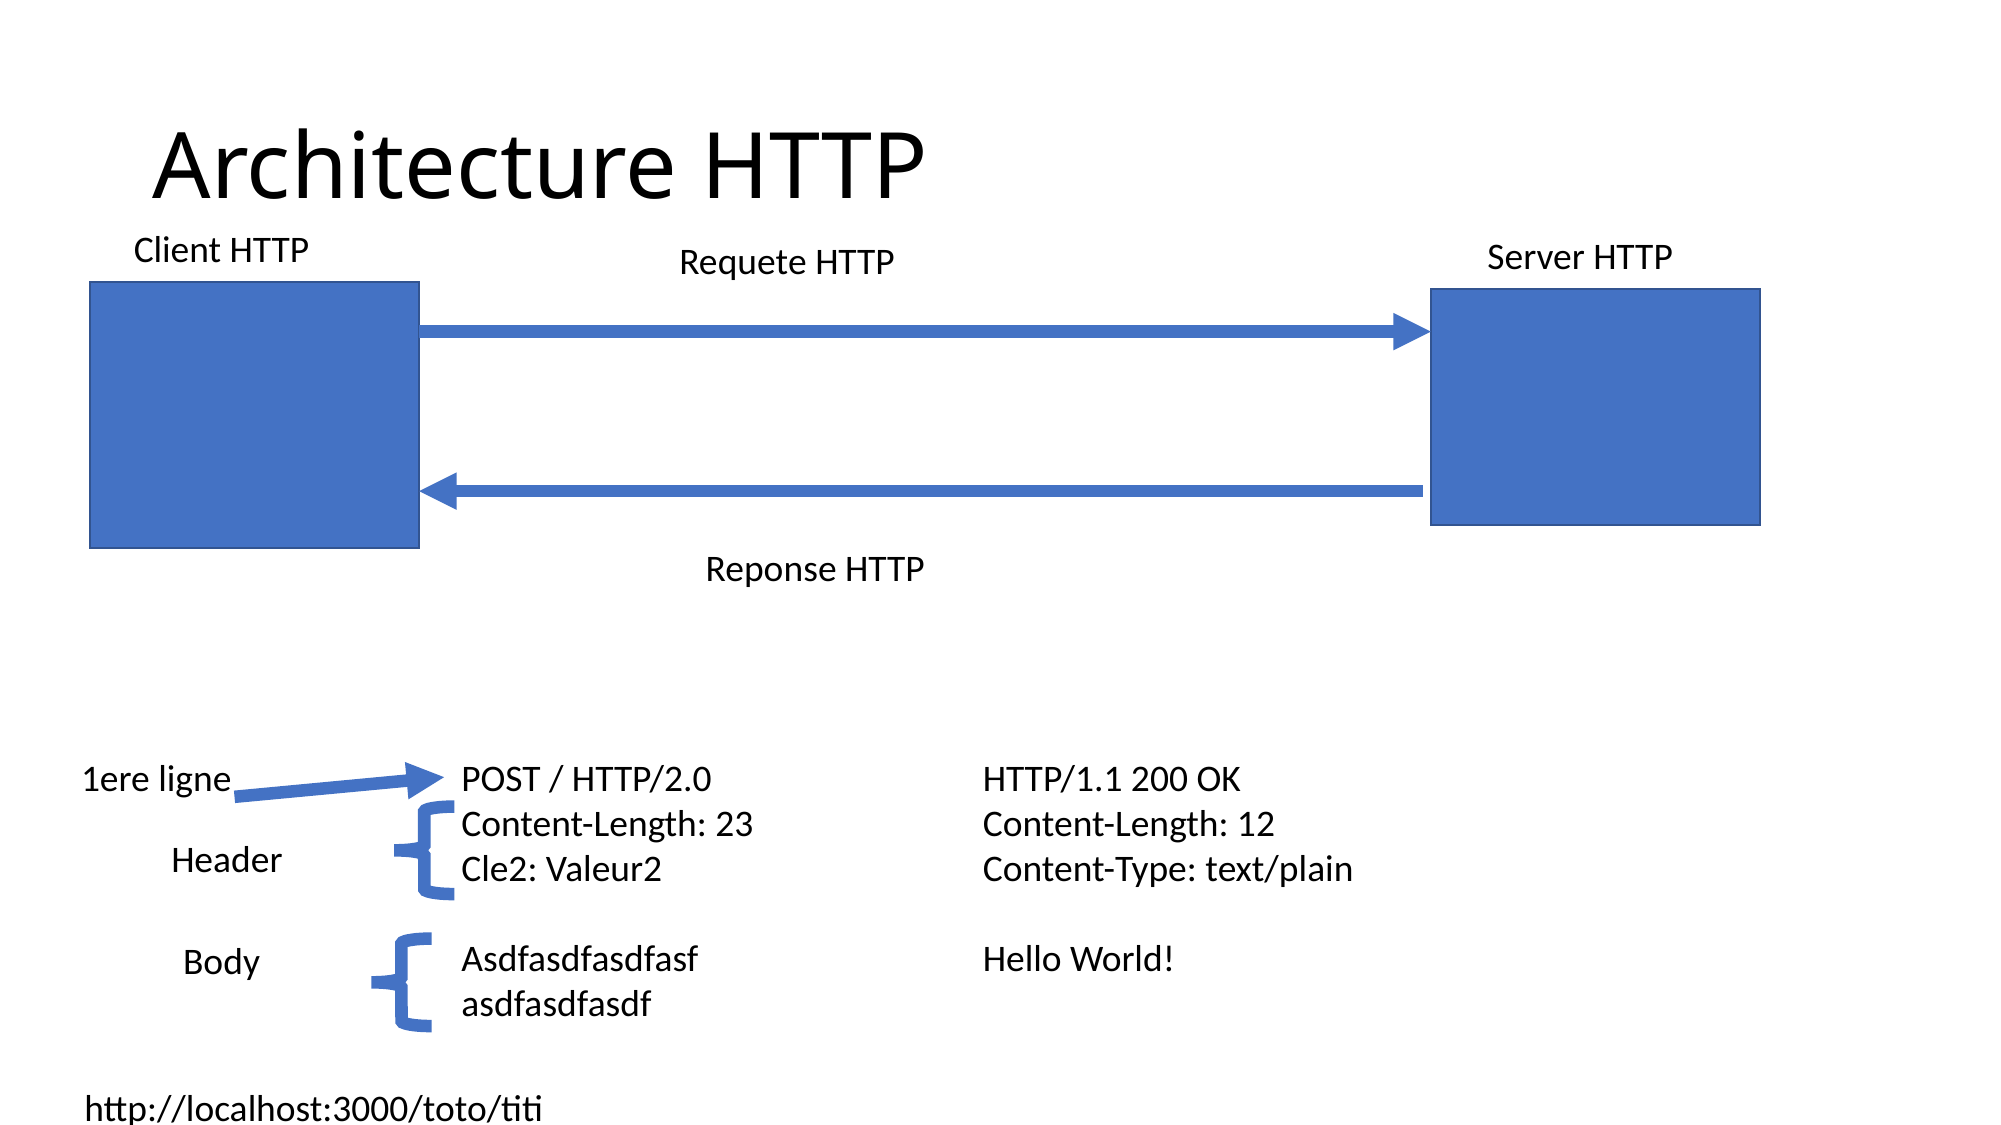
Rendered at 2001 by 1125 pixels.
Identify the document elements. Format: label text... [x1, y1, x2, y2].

text_box Reponse HTTP [690, 536, 940, 596]
text_box [1430, 288, 1761, 526]
title Architecture HTTP [137, 59, 1863, 278]
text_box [234, 777, 445, 797]
text_box [89, 281, 420, 549]
text_box 1ere ligne [66, 746, 247, 807]
text_box Body [168, 929, 276, 989]
text_box POST / HTTP/2.0 Content-Length: 23 Cle2: Valeur2 Asdfasdfasdfasf asdfasdfasdf [446, 746, 769, 1031]
text_box http://localhost:3000/toto/titi [69, 1076, 559, 1125]
text_box [394, 806, 455, 895]
text_box Requete HTTP [664, 229, 910, 290]
text_box HTTP/1.1 200 OK Content-Length: 12 Content-Type: text/plain Hello World! [968, 746, 1369, 986]
text_box Header [156, 827, 351, 887]
text_box Client HTTP [119, 217, 325, 278]
text_box [371, 938, 432, 1027]
text_box Server HTTP [1472, 224, 1688, 284]
